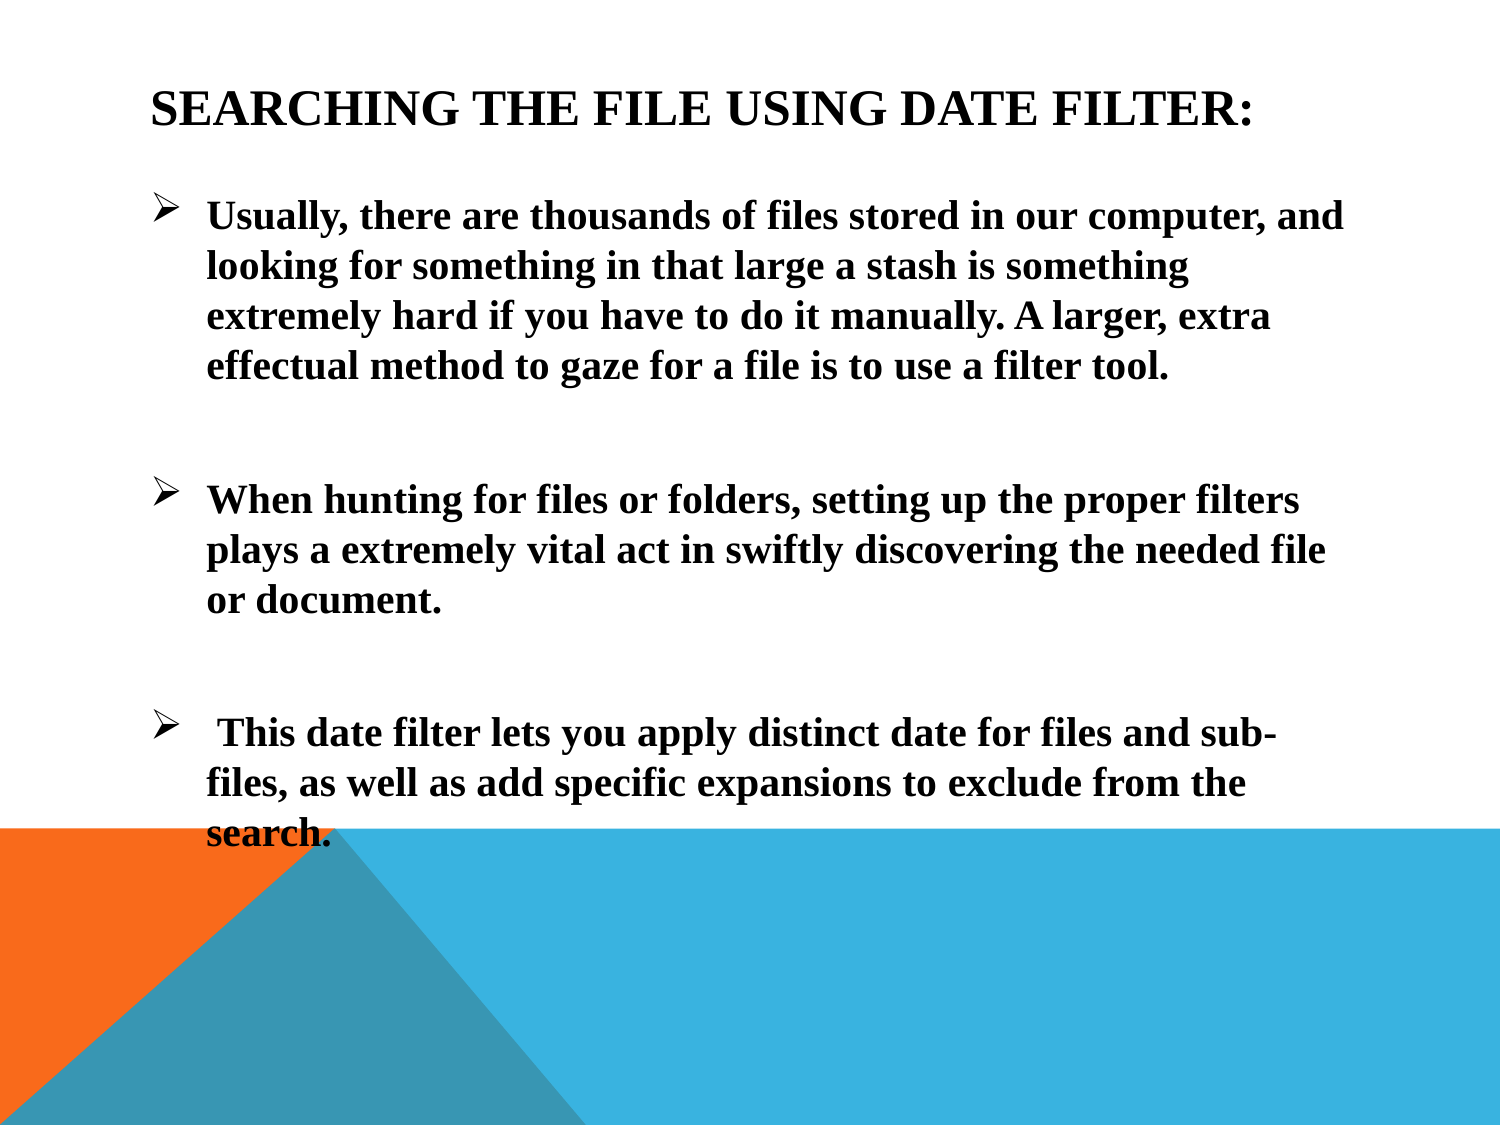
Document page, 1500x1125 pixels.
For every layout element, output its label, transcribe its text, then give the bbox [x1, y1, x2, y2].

list Usually, there are thousands of files stored in our computer, and looking for something in that large a stash is something extremely hard if you have to do it manually. A larger, extra effectual method to gaze for a file is to use a filter tool. When hunting for files or folders, setting up the proper filters plays a extremely vital act in swiftly discovering the needed file or document. This date filter lets you apply distinct date for files and sub-files, as well as add specific expansions to exclude from the search. [135, 180, 1369, 768]
title Searching The File Using Date Filter: [135, 60, 1369, 150]
